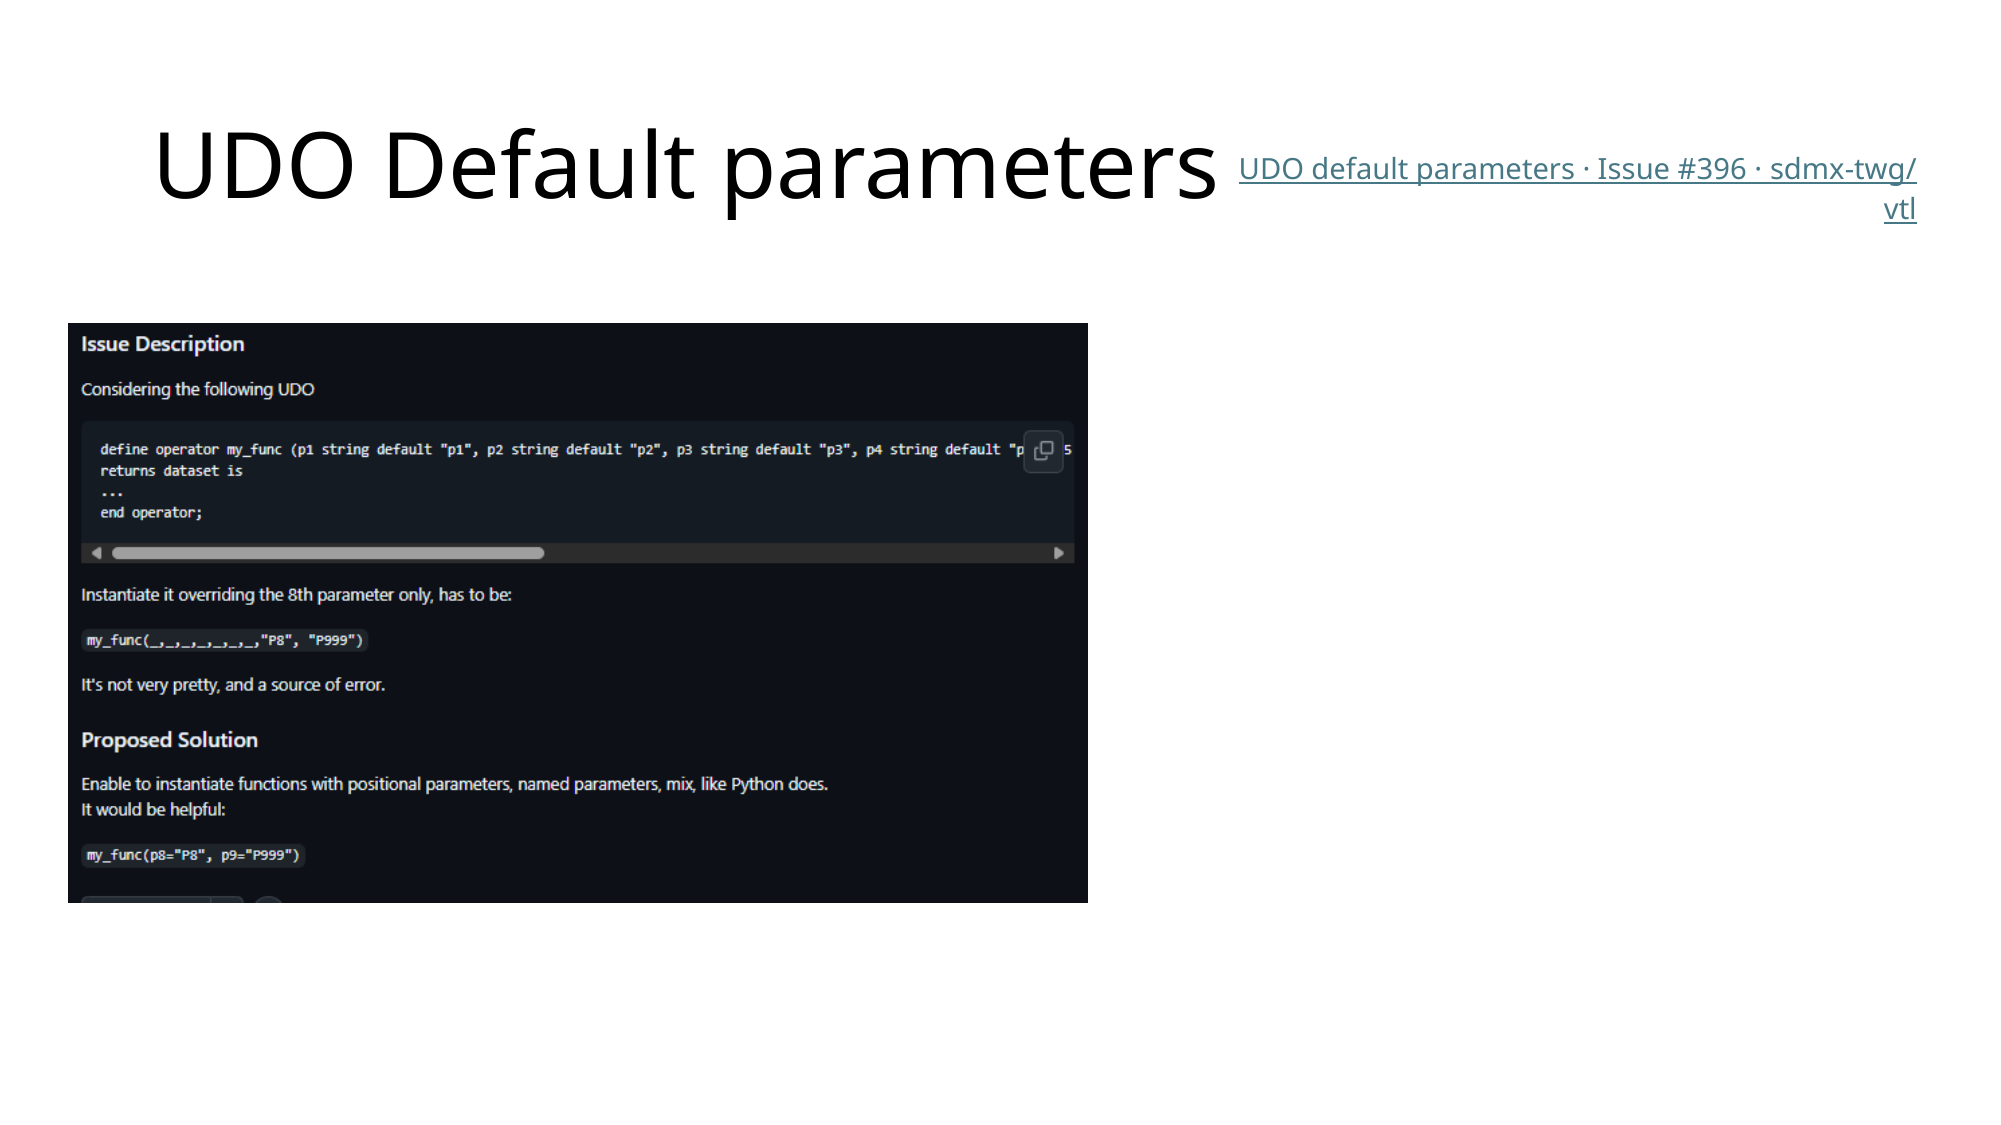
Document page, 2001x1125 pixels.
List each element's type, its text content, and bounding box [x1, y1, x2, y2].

picture [67, 322, 1088, 903]
text_box UDO default parameters · Issue #396 · sdmx-twg/vtl [1220, 143, 1932, 238]
title UDO Default parameters [137, 59, 1863, 278]
